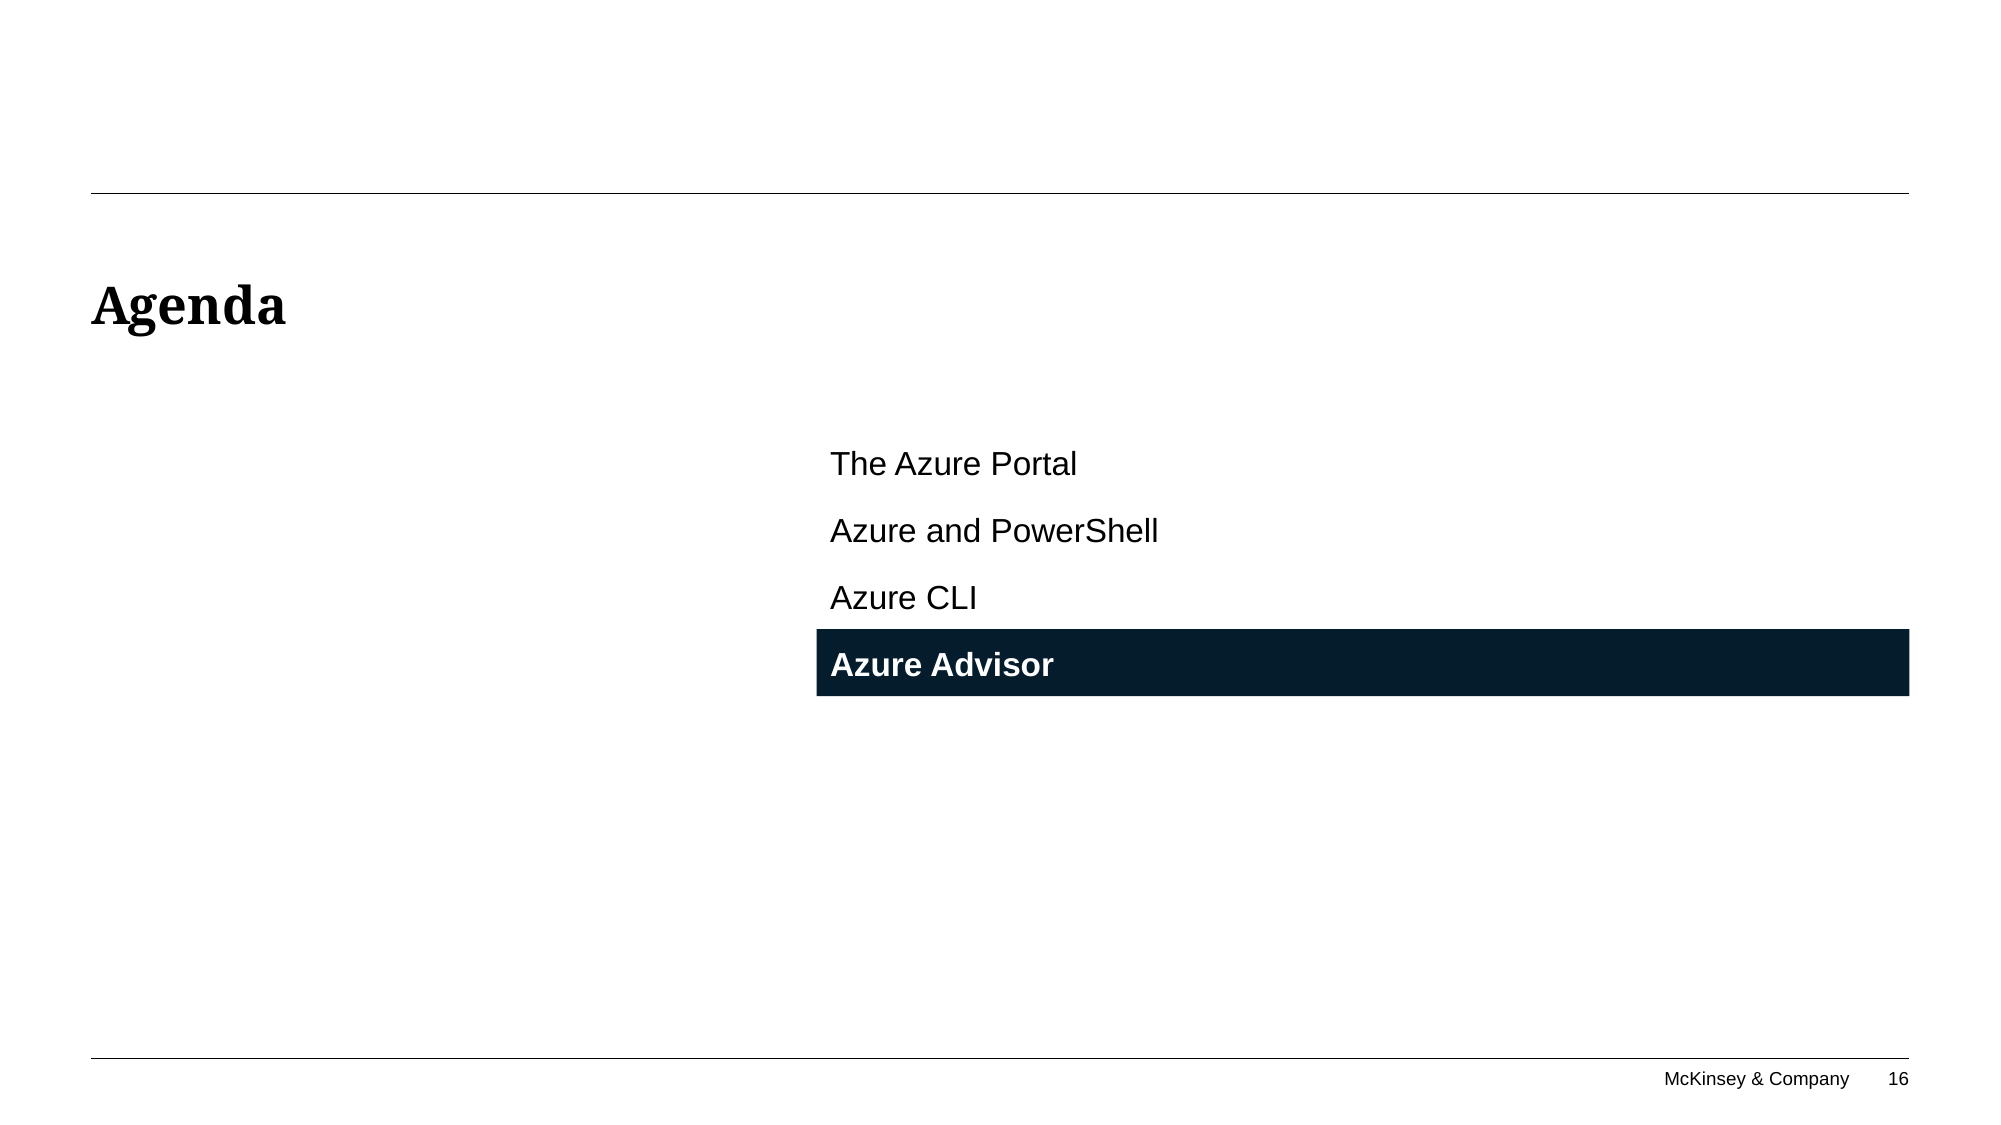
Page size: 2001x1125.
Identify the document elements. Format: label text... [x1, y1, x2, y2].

title Agenda [91, 279, 717, 468]
text_box Azure Advisor [816, 629, 1910, 697]
text_box Azure and PowerShell [816, 495, 1910, 562]
text_box The Azure Portal [816, 428, 1910, 495]
text_box Azure CLI [816, 562, 1910, 629]
